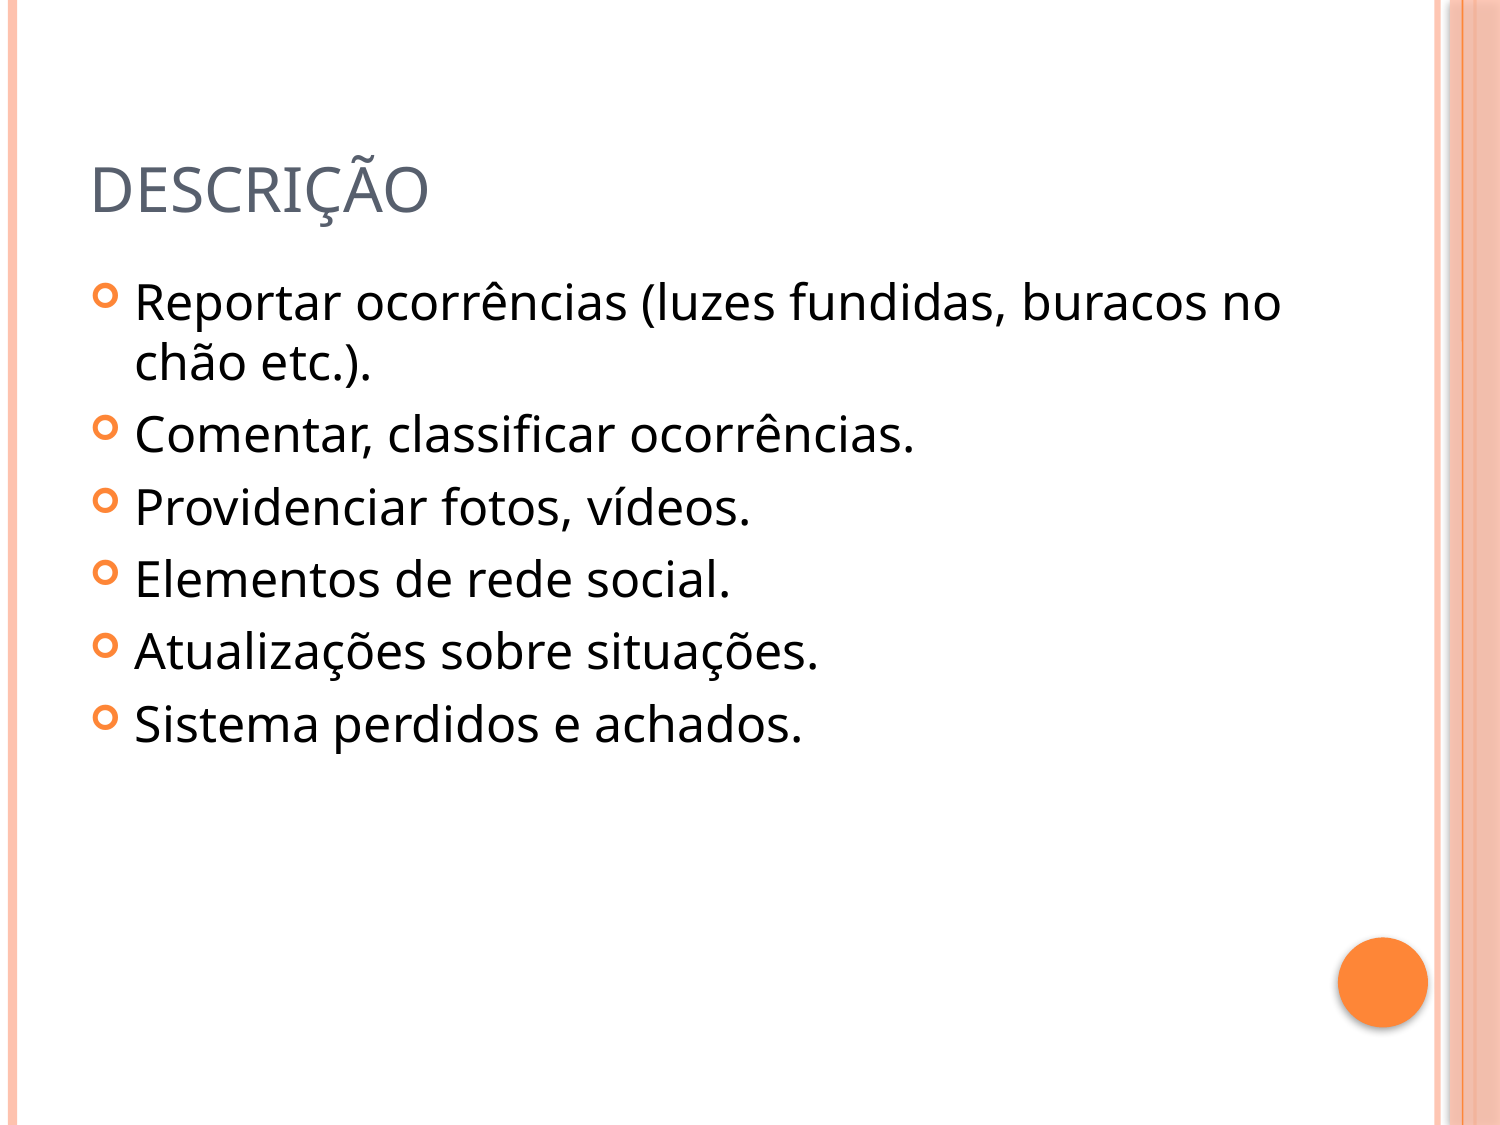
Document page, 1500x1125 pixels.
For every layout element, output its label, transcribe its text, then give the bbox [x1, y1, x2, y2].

list Reportar ocorrências (luzes fundidas, buracos no chão etc.). Comentar, classificar ocorrências. Providenciar fotos, vídeos. Elementos de rede social. Atualizações sobre situações. Sistema perdidos e achados. [75, 262, 1300, 1062]
title Descrição [75, 45, 1300, 233]
